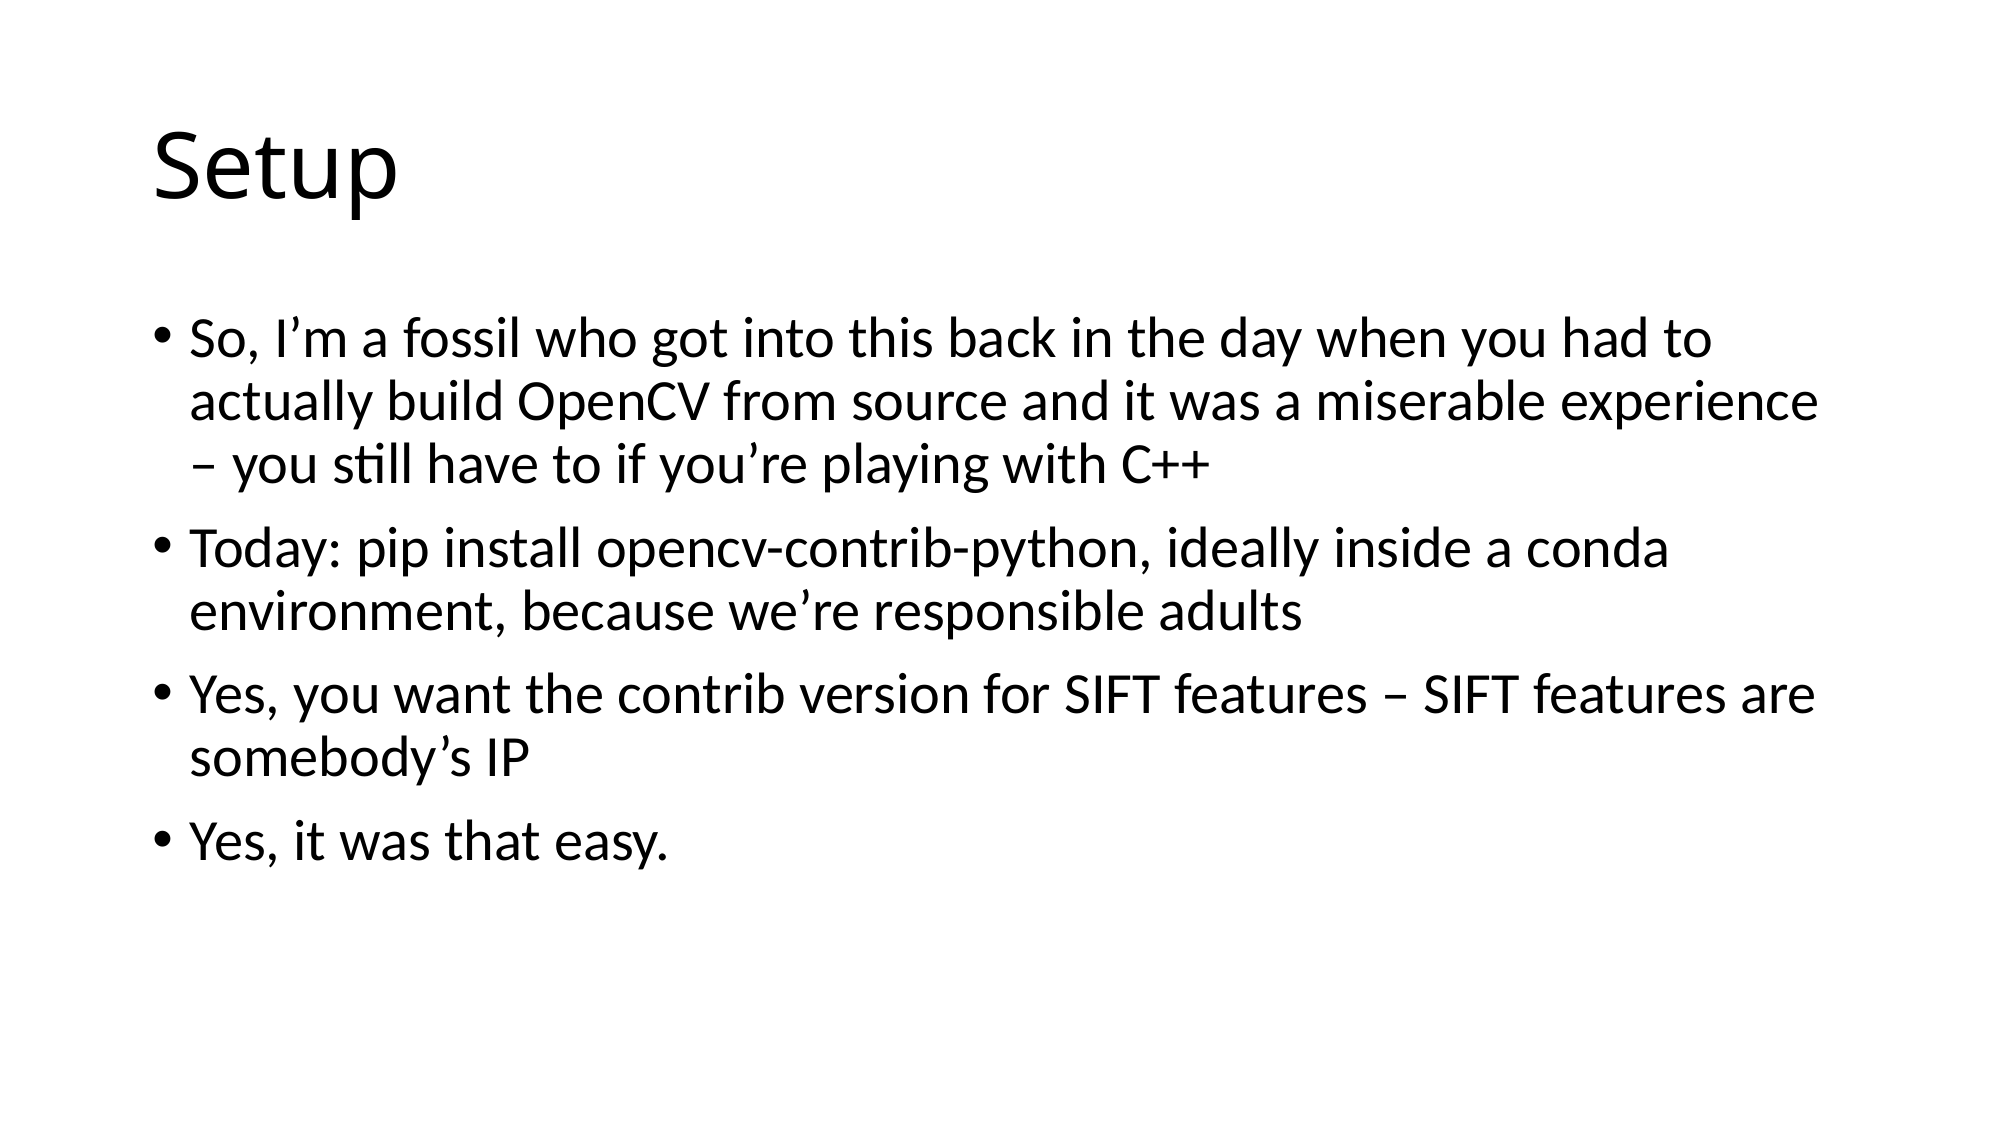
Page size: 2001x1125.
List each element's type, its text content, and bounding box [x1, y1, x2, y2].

title Setup [137, 59, 1863, 278]
list So, I’m a fossil who got into this back in the day when you had to actually build OpenCV from source and it was a miserable experience – you still have to if you’re playing with C++ Today: pip install opencv-contrib-python, ideally inside a conda environment, because we’re responsible adults Yes, you want the contrib version for SIFT features – SIFT features are somebody’s IP Yes, it was that easy. [137, 299, 1863, 1014]
